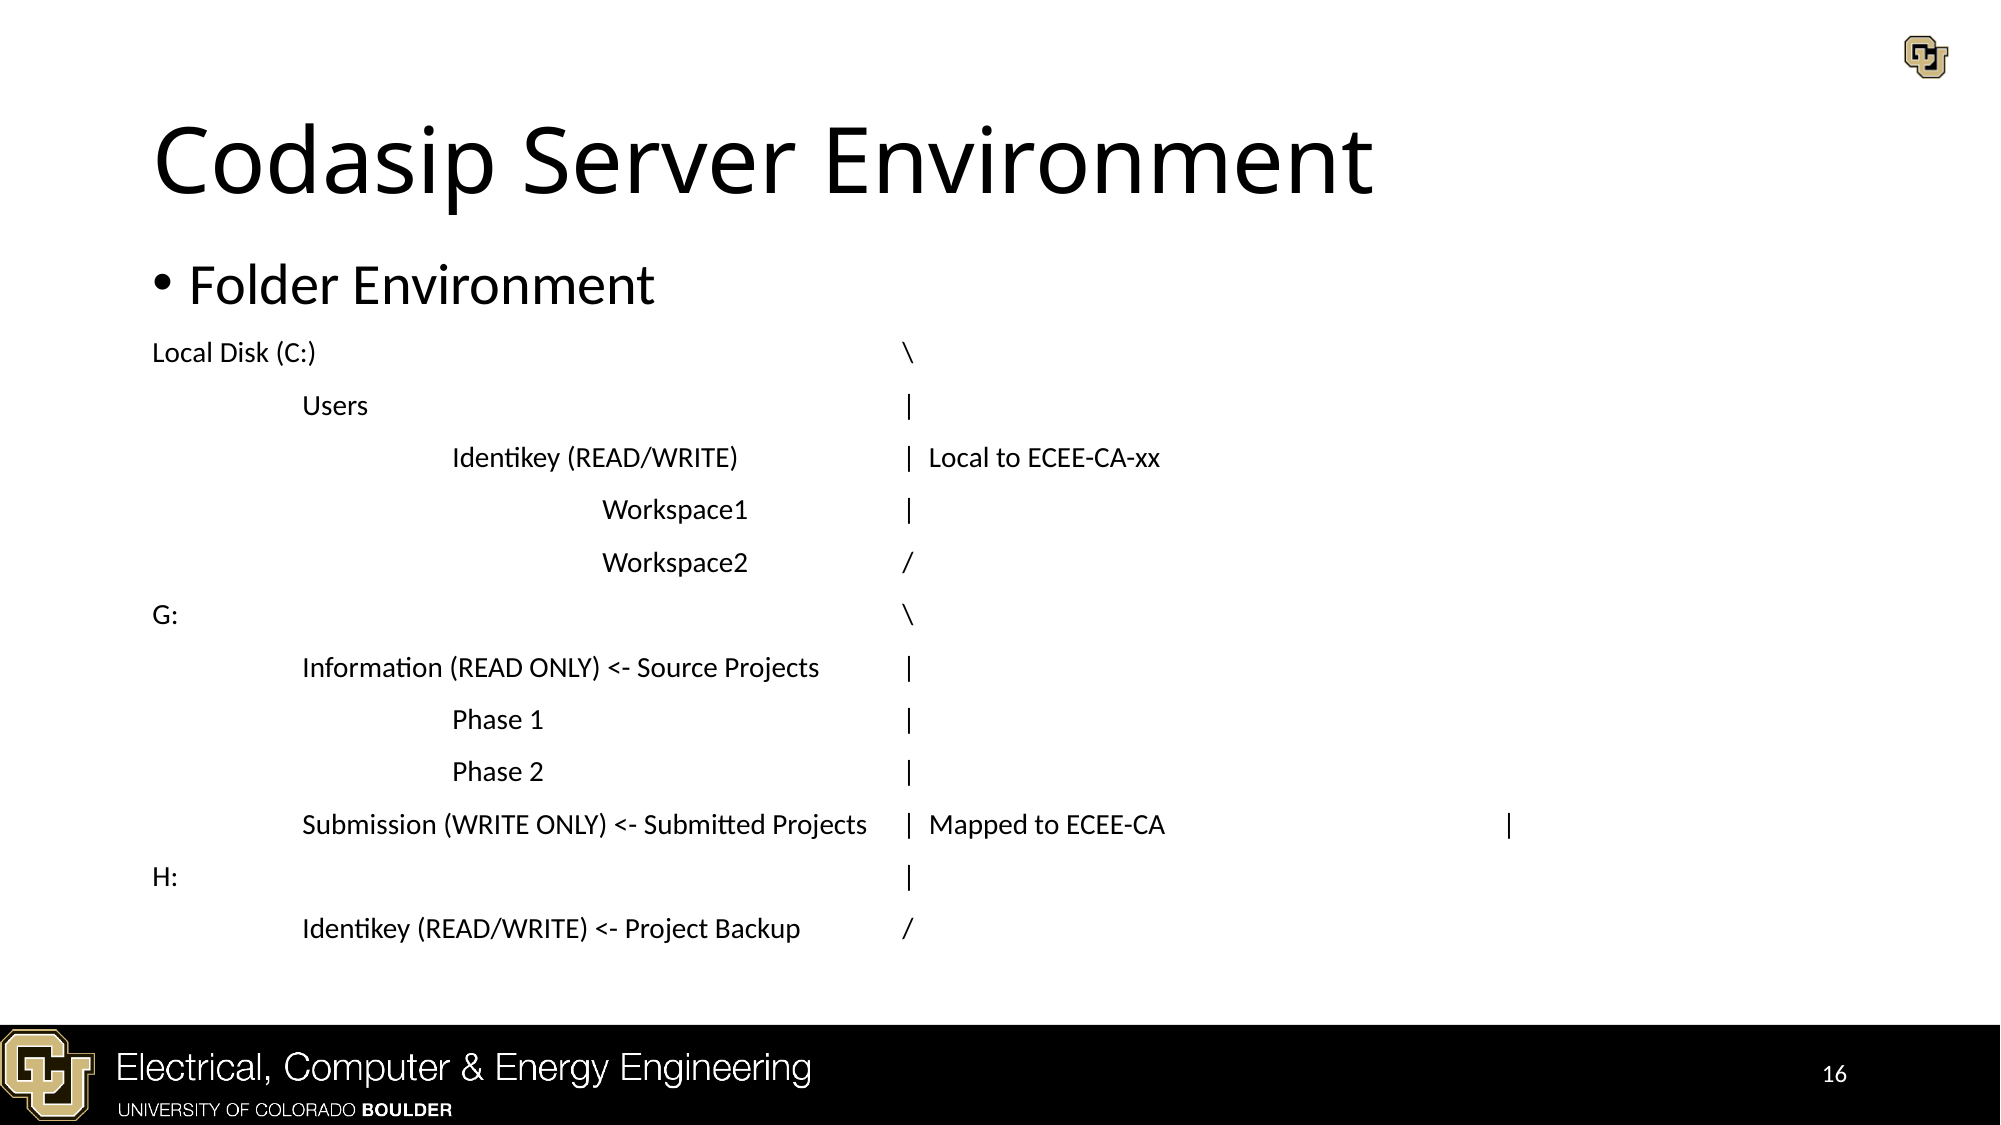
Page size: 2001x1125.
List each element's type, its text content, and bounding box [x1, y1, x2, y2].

slide_number 16 [1412, 1042, 1863, 1103]
picture [1899, 32, 1958, 87]
footer [0, 1024, 2000, 1125]
picture [0, 1029, 810, 1121]
title Codasip Server Environment [137, 55, 1863, 246]
list Folder Environment Local Disk (C:) \ Users | Identikey (READ/WRITE) | Local to ECEE-CA-xx Workspace1 | Workspace2 / G: \ Information (READ ONLY) <- Source Projects | Phase 1 | Phase 2 | Submission (WRITE ONLY) <- Submitted Projects | Mapped to ECEE-CA | H: | Identikey (READ/WRITE) <- Project Backup / [137, 246, 1863, 961]
